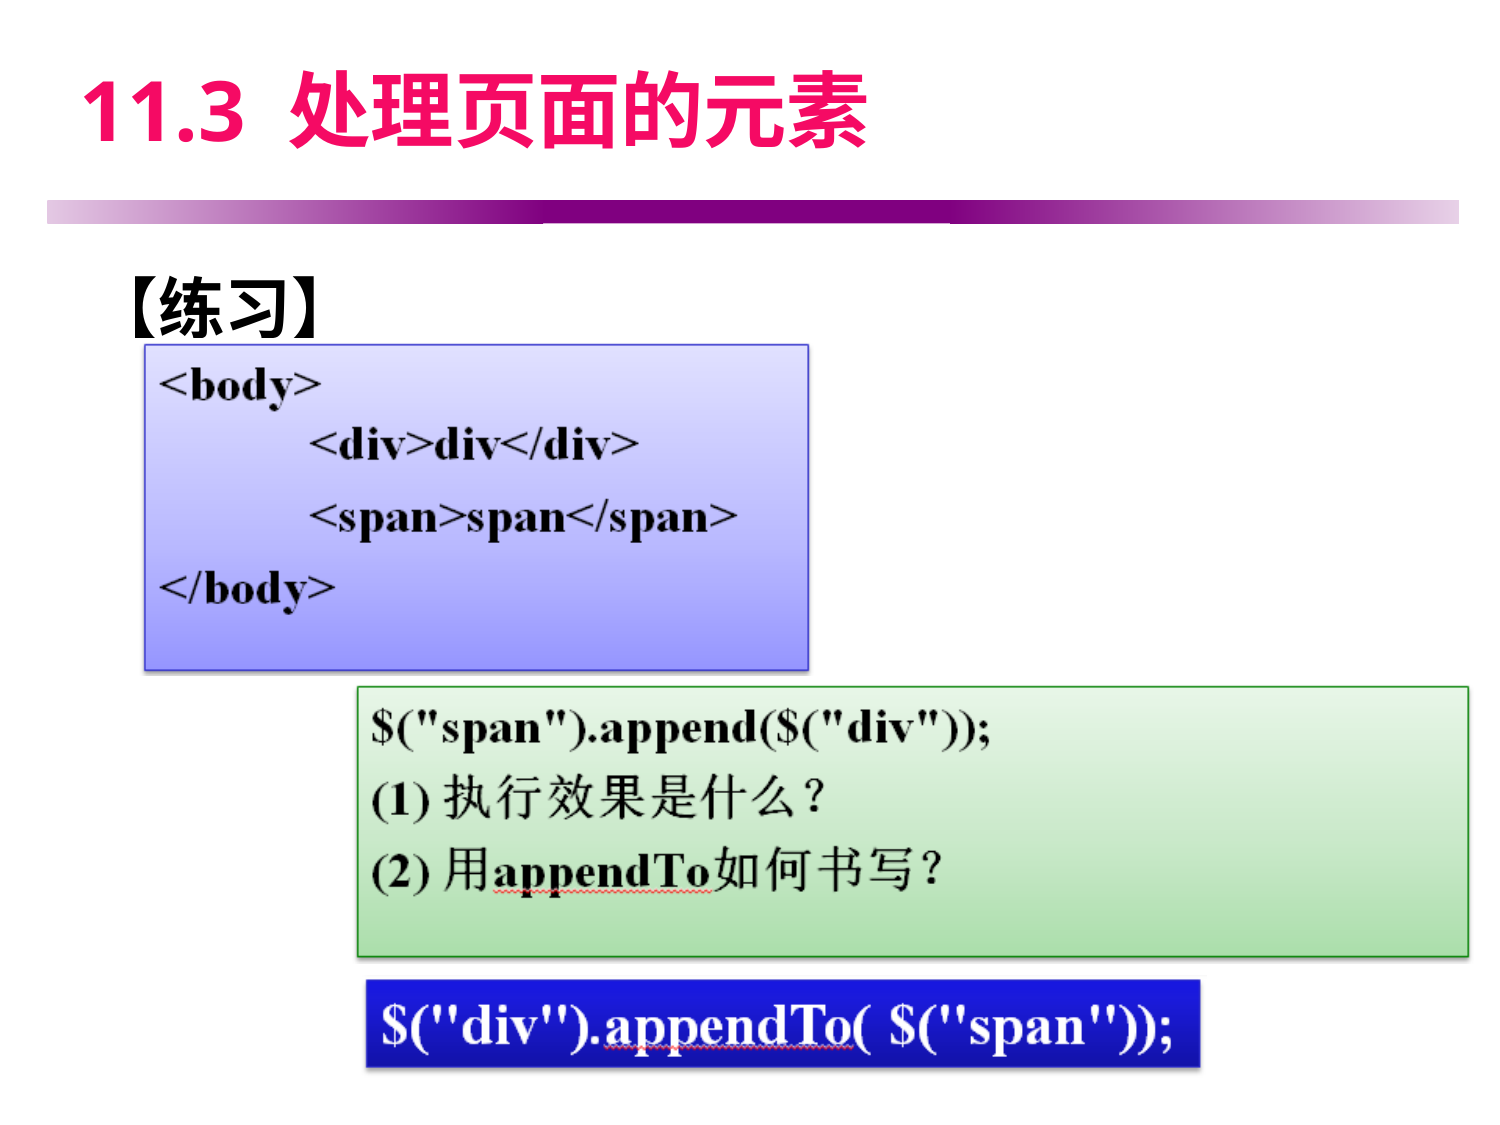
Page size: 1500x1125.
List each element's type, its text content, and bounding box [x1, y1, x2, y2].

picture [135, 337, 815, 676]
picture [351, 680, 1474, 964]
picture [359, 975, 1208, 1080]
title 11.3 处理页面的元素 [64, 24, 1424, 193]
text_box 【练习】 [76, 243, 1010, 355]
